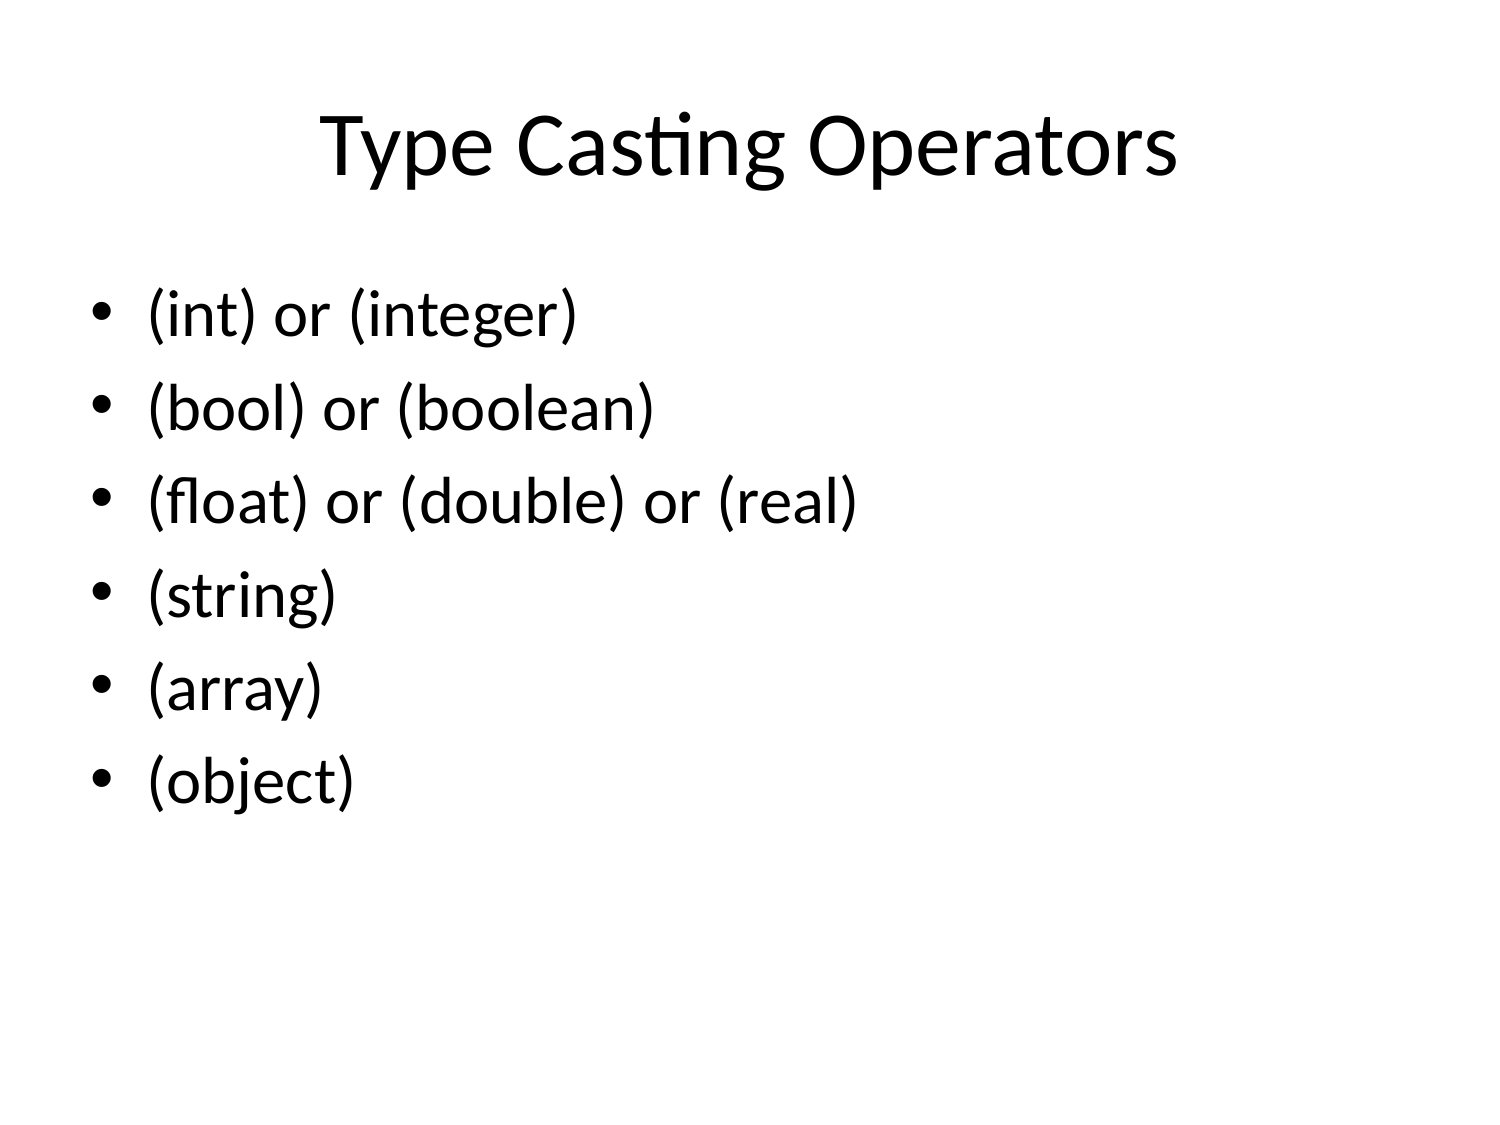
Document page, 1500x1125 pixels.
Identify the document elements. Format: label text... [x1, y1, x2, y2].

list (int) or (integer) (bool) or (boolean) (float) or (double) or (real) (string) (array) (object) [75, 262, 1425, 1005]
title Type Casting Operators [75, 45, 1425, 233]
